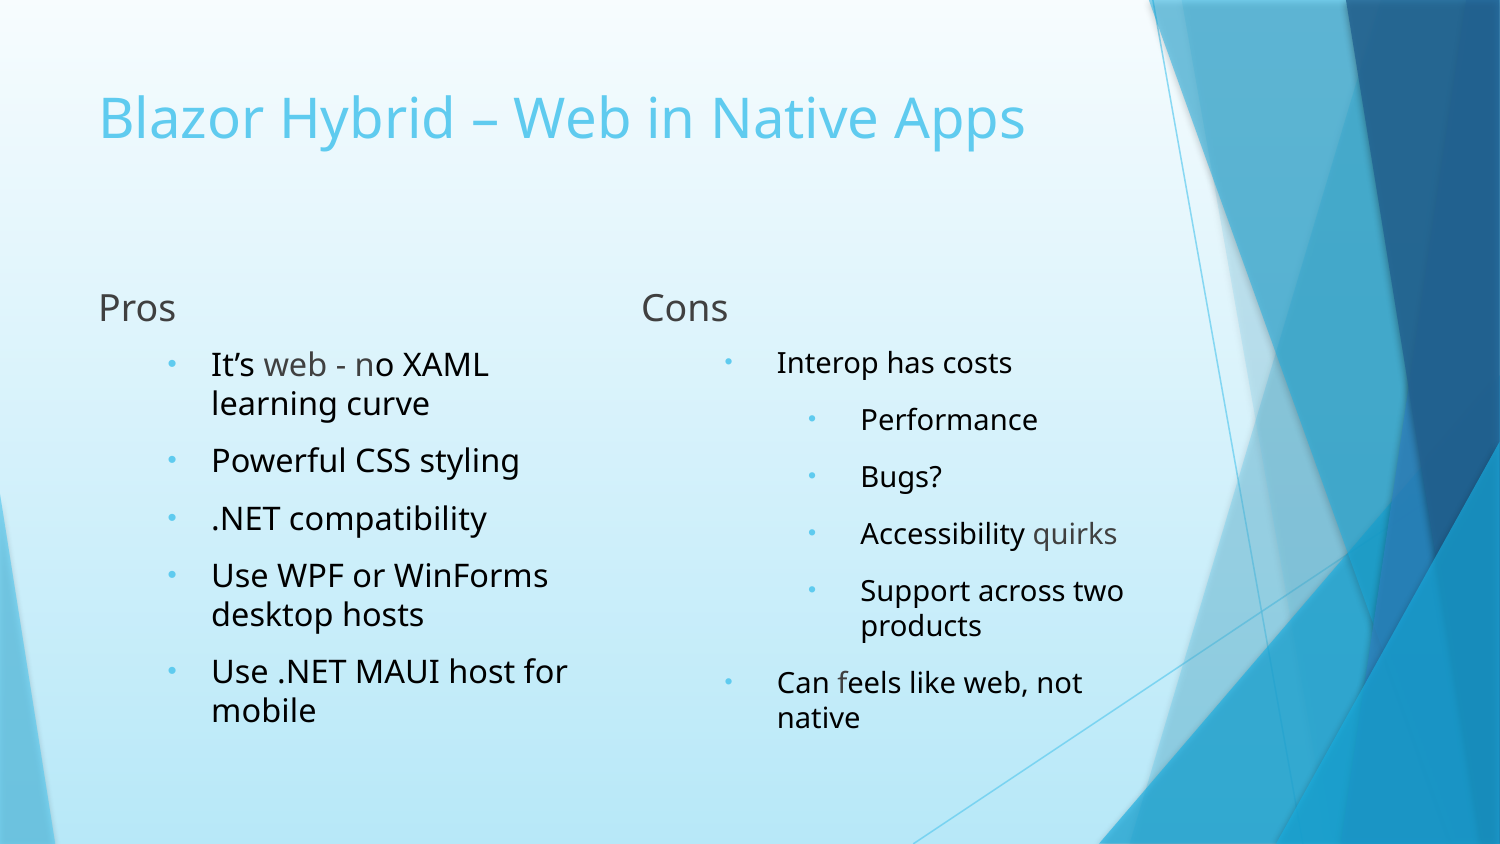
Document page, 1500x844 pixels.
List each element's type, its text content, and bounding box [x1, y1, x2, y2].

title Blazor Hybrid – Web in Native Apps [83, 75, 1141, 238]
list Interop has costs Performance Bugs? Accessibility quirks Support across two products Can feels like web, not native [626, 336, 1141, 744]
list Cons [626, 265, 1141, 336]
list It’s web - no XAML learning curve Powerful CSS styling .NET compatibility Use WPF or WinForms desktop hosts Use .NET MAUI host for mobile [83, 336, 599, 744]
list Pros [83, 265, 599, 336]
